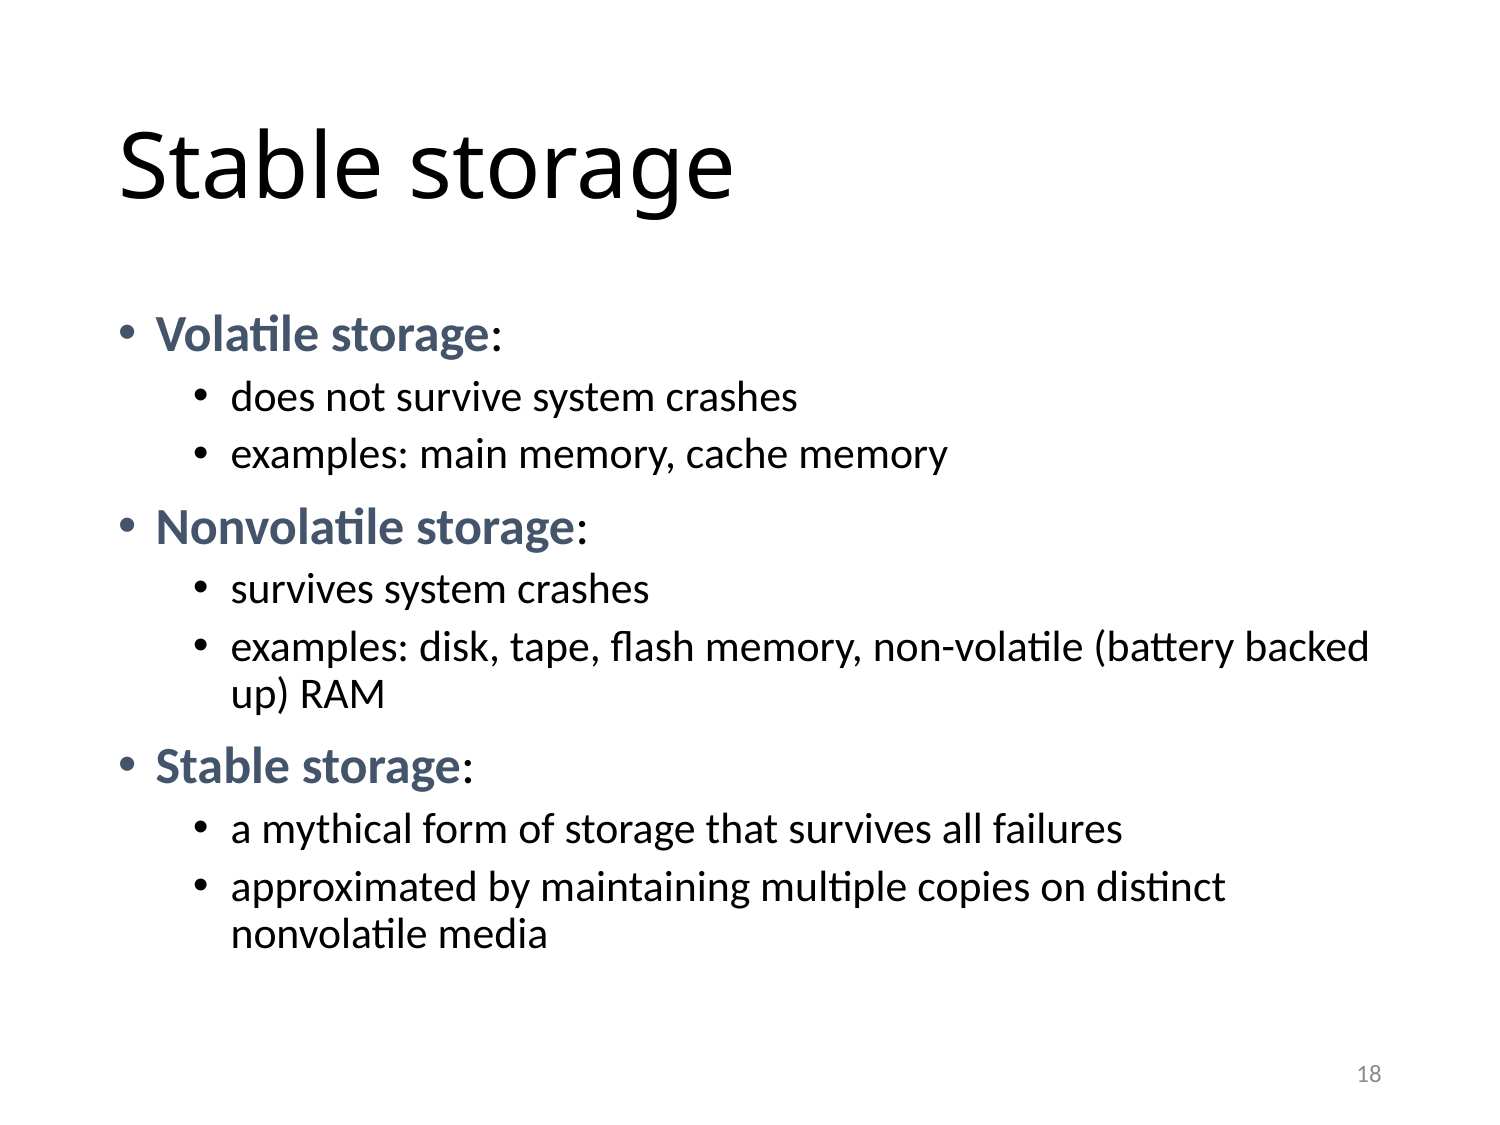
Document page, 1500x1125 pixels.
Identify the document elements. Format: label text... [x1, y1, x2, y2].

title Stable storage [103, 59, 1397, 278]
slide_number 18 [1059, 1042, 1397, 1103]
list Volatile storage: does not survive system crashes examples: main memory, cache memory Nonvolatile storage: survives system crashes examples: disk, tape, flash memory, non-volatile (battery backed up) RAM Stable storage: a mythical form of storage that survives all failures approximated by maintaining multiple copies on distinct nonvolatile media [103, 299, 1397, 1014]
